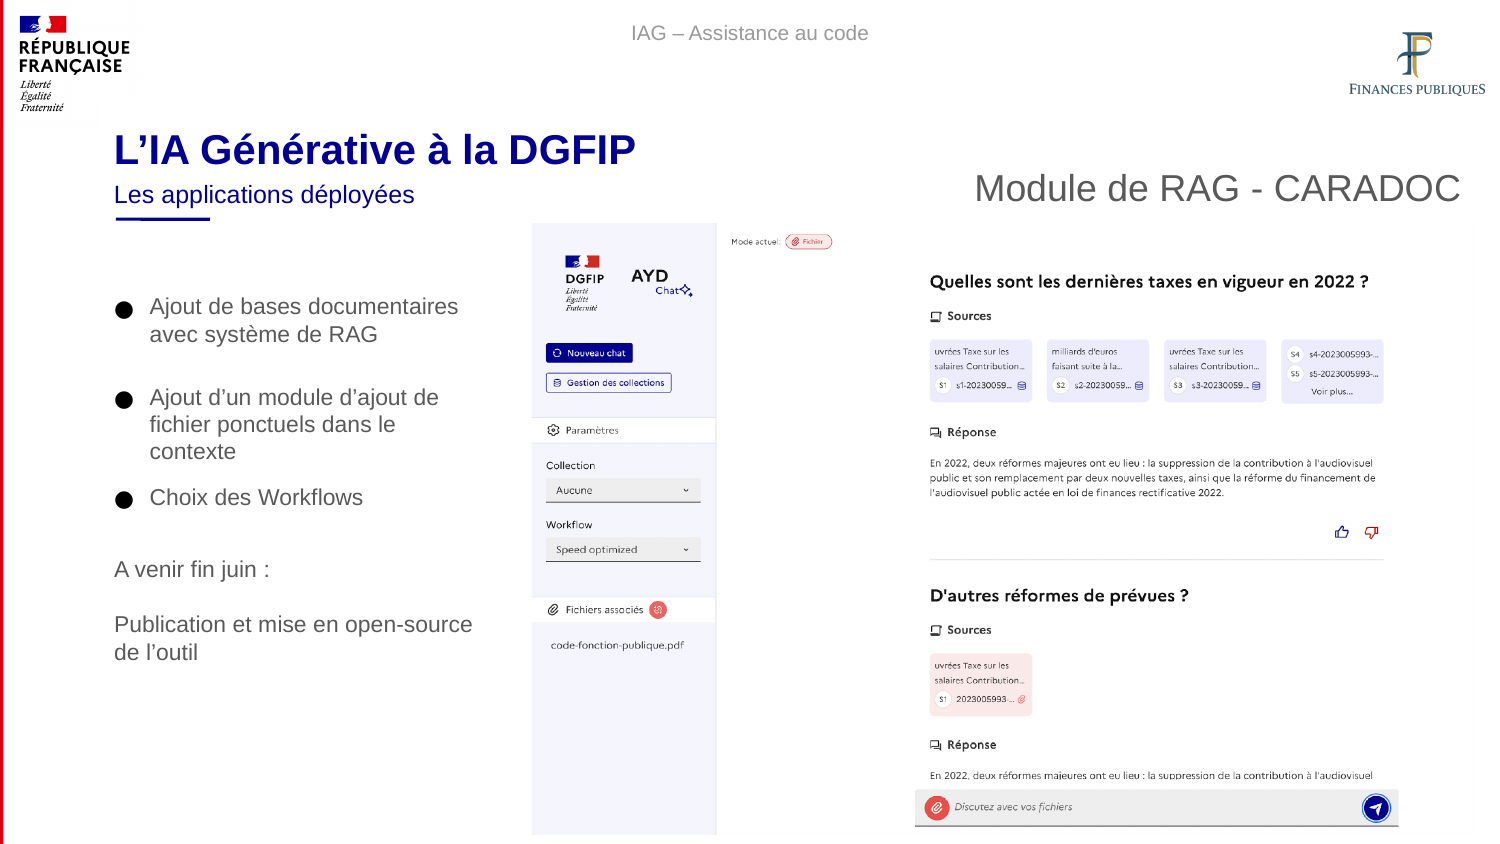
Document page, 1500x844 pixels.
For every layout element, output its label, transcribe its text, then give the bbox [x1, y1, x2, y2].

text_box [0, 133, 4, 844]
picture [1334, 17, 1500, 109]
picture [531, 223, 1477, 835]
picture [3, 0, 146, 128]
text_box L’IA Générative à la DGFIP Les applications déployées [98, 97, 1080, 224]
text_box IAG – Assistance au code [588, 0, 912, 60]
text_box Ajout de bases documentaires avec système de RAG Ajout d’un module d’ajout de fichier ponctuels dans le contexte Choix des Workflows A venir fin juin : Publication et mise en open-source de l’outil [99, 284, 502, 651]
text_box Module de RAG - CARADOC [786, 148, 1477, 222]
